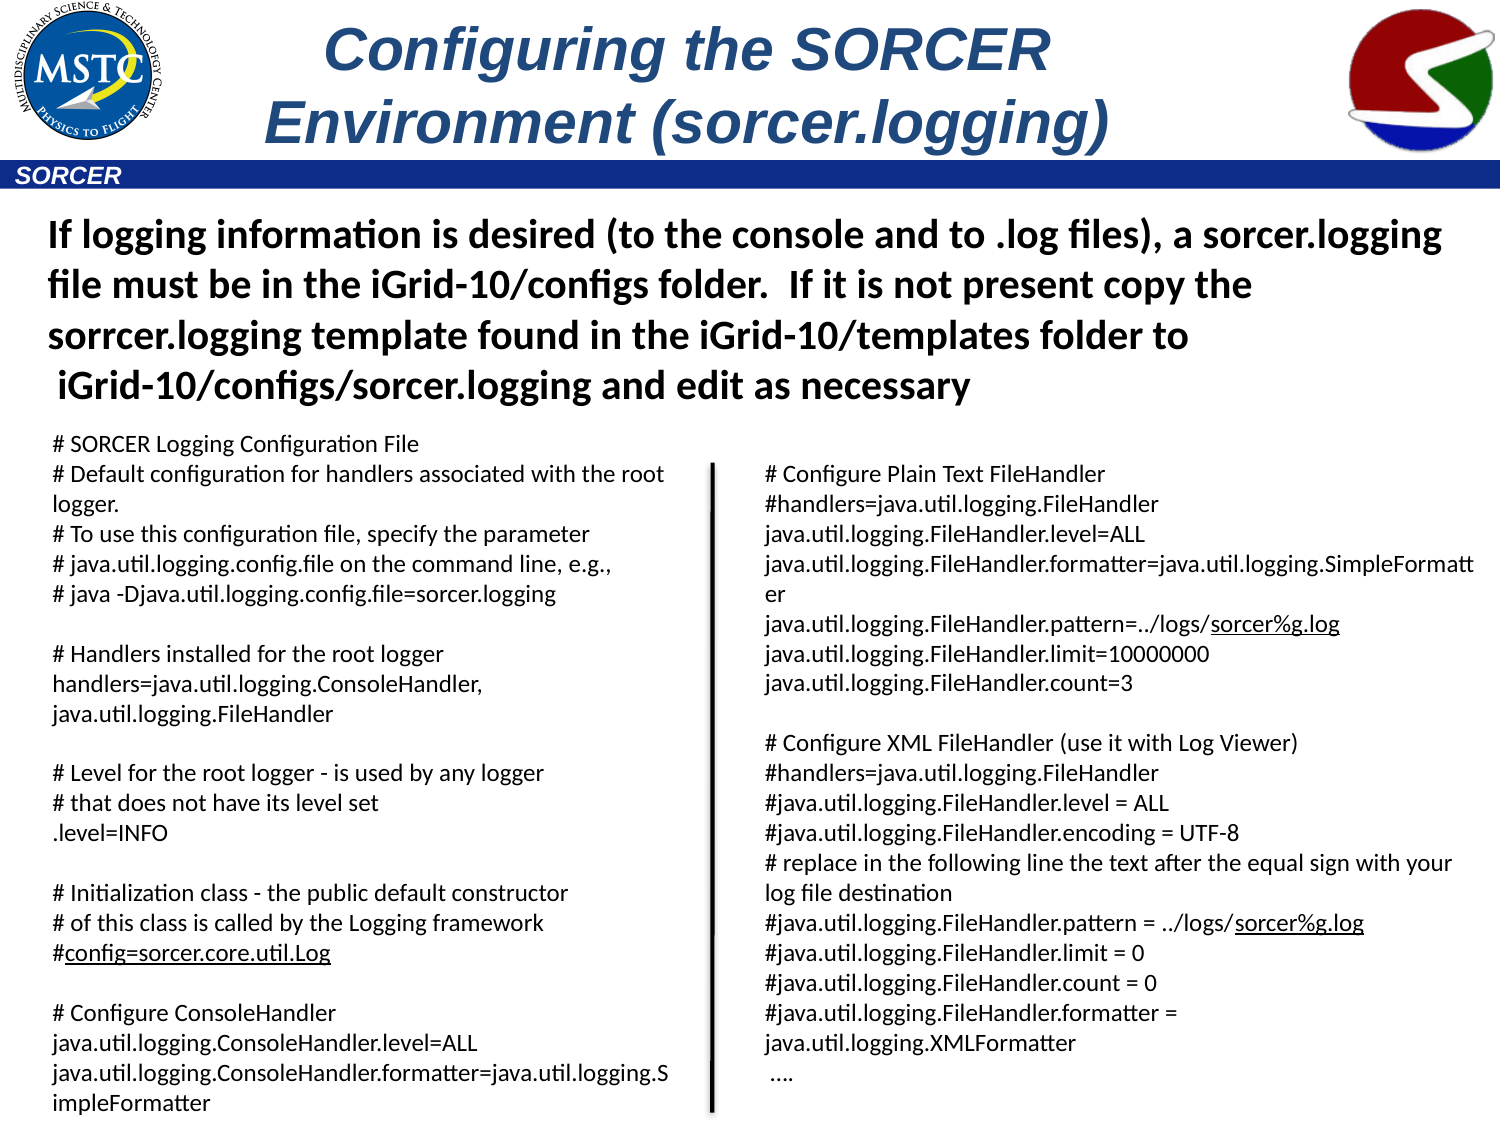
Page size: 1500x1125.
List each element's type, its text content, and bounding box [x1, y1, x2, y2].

table_header dy1dx1 [749, 789, 1033, 793]
picture [12, 0, 163, 148]
title Configuring the SORCER Environment (sorcer.logging) [162, 2, 1213, 164]
picture [1347, 7, 1495, 154]
text_box If logging information is desired (to the console and to .log files), a sorcer.logging file must be in the iGrid-10/configs folder. If it is not present copy the sorrcer.logging template found in the iGrid-10/templates folder to iGrid-10/configs/sorcer.logging and edit as necessary [33, 199, 1500, 415]
table_header y1e1 [391, 789, 688, 793]
text_box # Configure Plain Text FileHandler #handlers=java.util.logging.FileHandler java.util.logging.FileHandler.level=ALL java.util.logging.FileHandler.formatter=java.util.logging.SimpleFormatter java.util.logging.FileHandler.pattern=../logs/sorcer%g.log java.util.logging.FileHandler.limit=10000000 java.util.logging.FileHandler.count=3 # Configure XML FileHandler (use it with Log Viewer) #handlers=java.util.logging.FileHandler #java.util.logging.FileHandler.level = ALL #java.util.logging.FileHandler.encoding = UTF-8 # replace in the following line the text after the equal sign with your log file destination #java.util.logging.FileHandler.pattern = ../logs/sorcer%g.log #java.util.logging.FileHandler.limit = 0 #java.util.logging.FileHandler.count = 0 #java.util.logging.FileHandler.formatter = java.util.logging.XMLFormatter …. [749, 450, 1500, 1094]
text_box # SORCER Logging Configuration File # Default configuration for handlers associated with the root logger. # To use this configuration file, specify the parameter # java.util.logging.config.file on the command line, e.g., # java -Djava.util.logging.config.file=sorcer.logging # Handlers installed for the root logger handlers=java.util.logging.ConsoleHandler, java.util.logging.FileHandler # Level for the root logger - is used by any logger # that does not have its level set .level=INFO # Initialization class - the public default constructor # of this class is called by the Logging framework #config=sorcer.core.util.Log # Configure ConsoleHandler java.util.logging.ConsoleHandler.level=ALL java.util.logging.ConsoleHandler.formatter=java.util.logging.SimpleFormatter [37, 420, 688, 1125]
